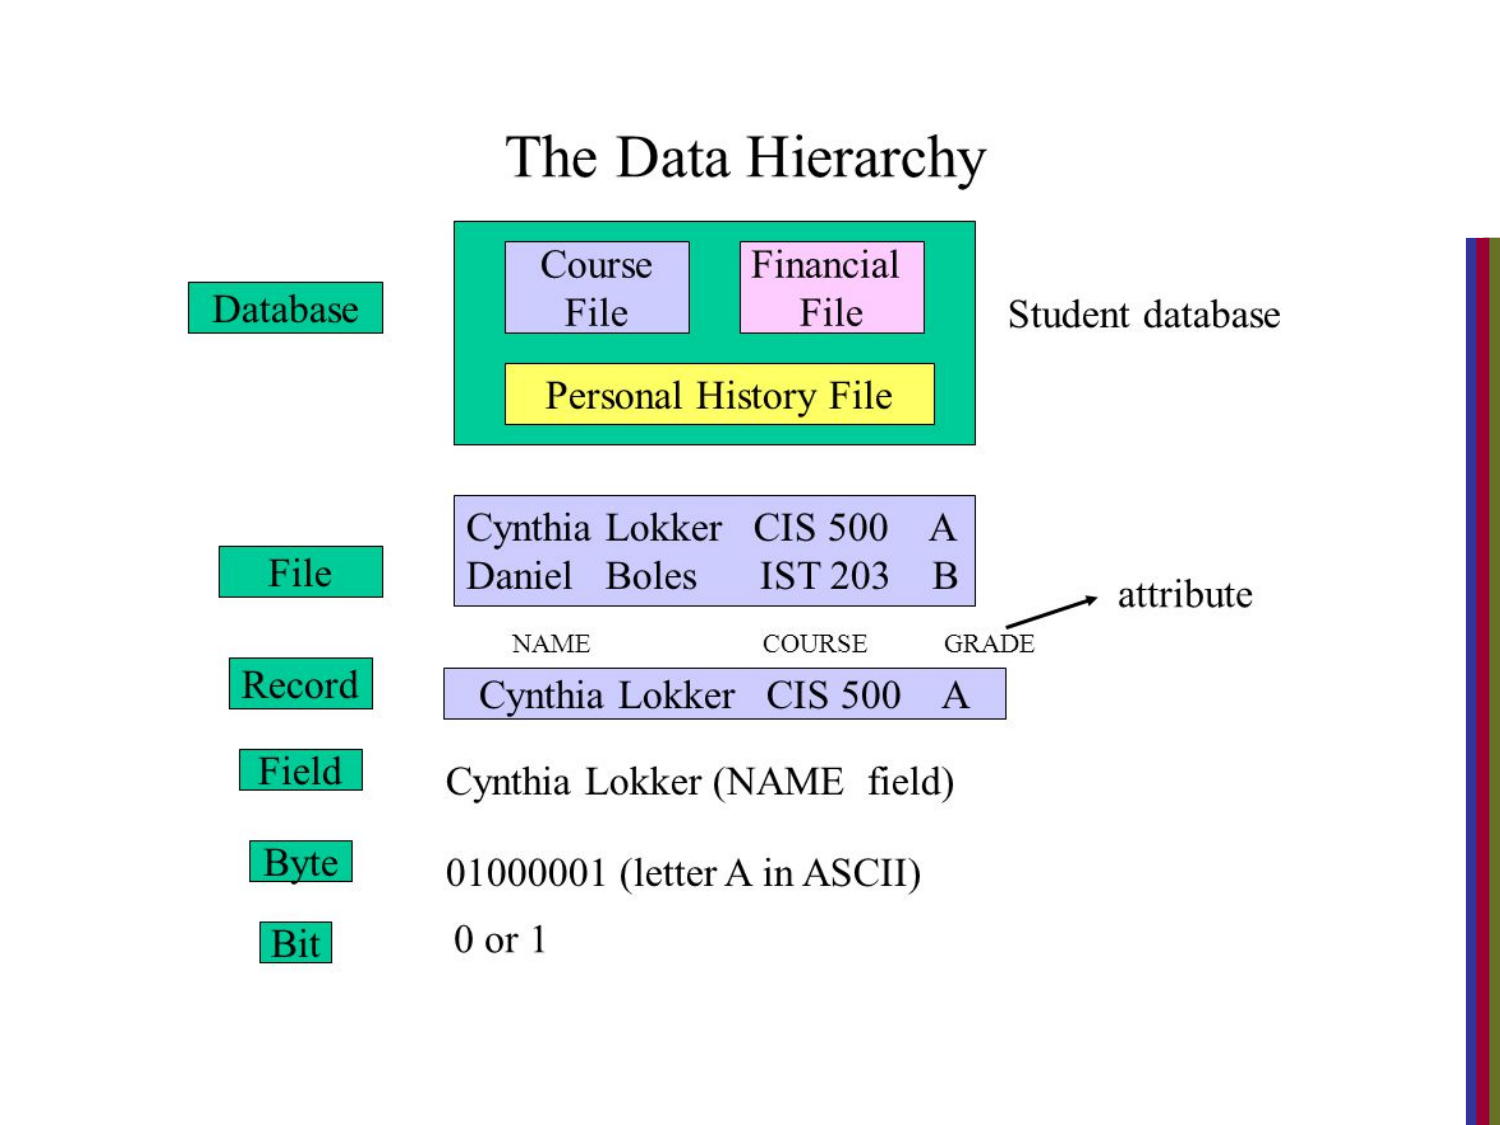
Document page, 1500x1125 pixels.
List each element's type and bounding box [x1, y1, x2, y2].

list [137, 99, 1363, 1013]
